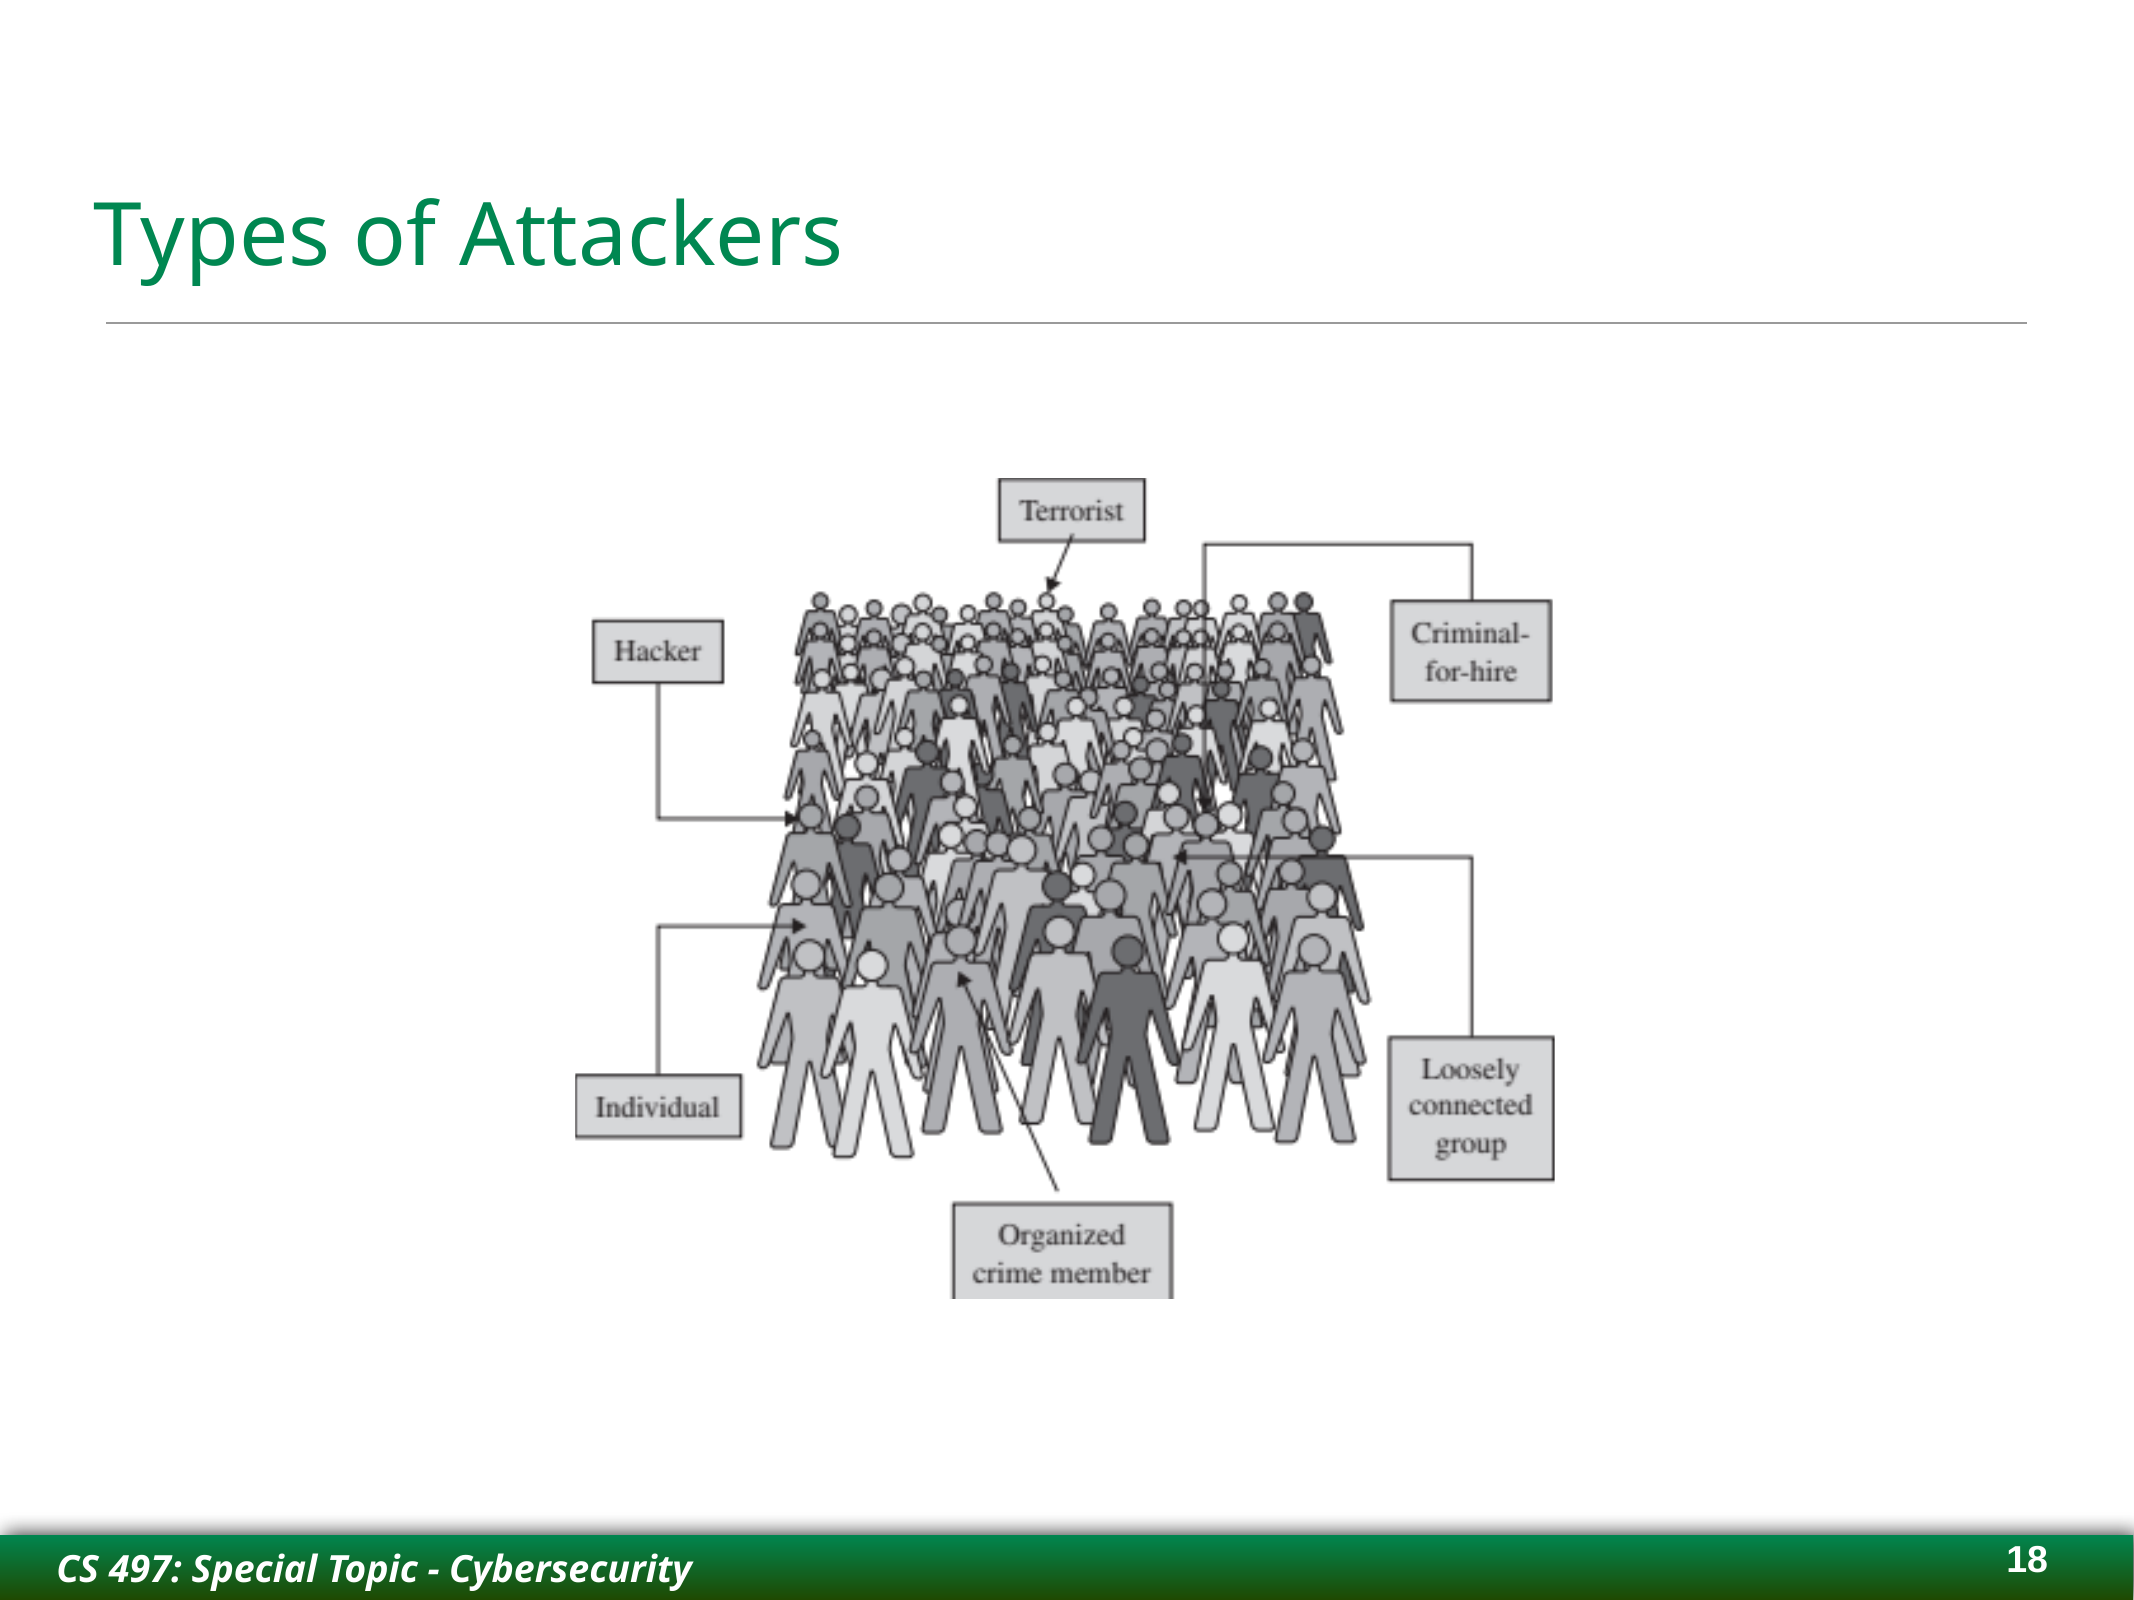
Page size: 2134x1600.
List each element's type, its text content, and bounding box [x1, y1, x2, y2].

title Types of Attackers [93, 53, 2041, 284]
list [575, 466, 1556, 1315]
slide_number 18 [2001, 1534, 2049, 1582]
